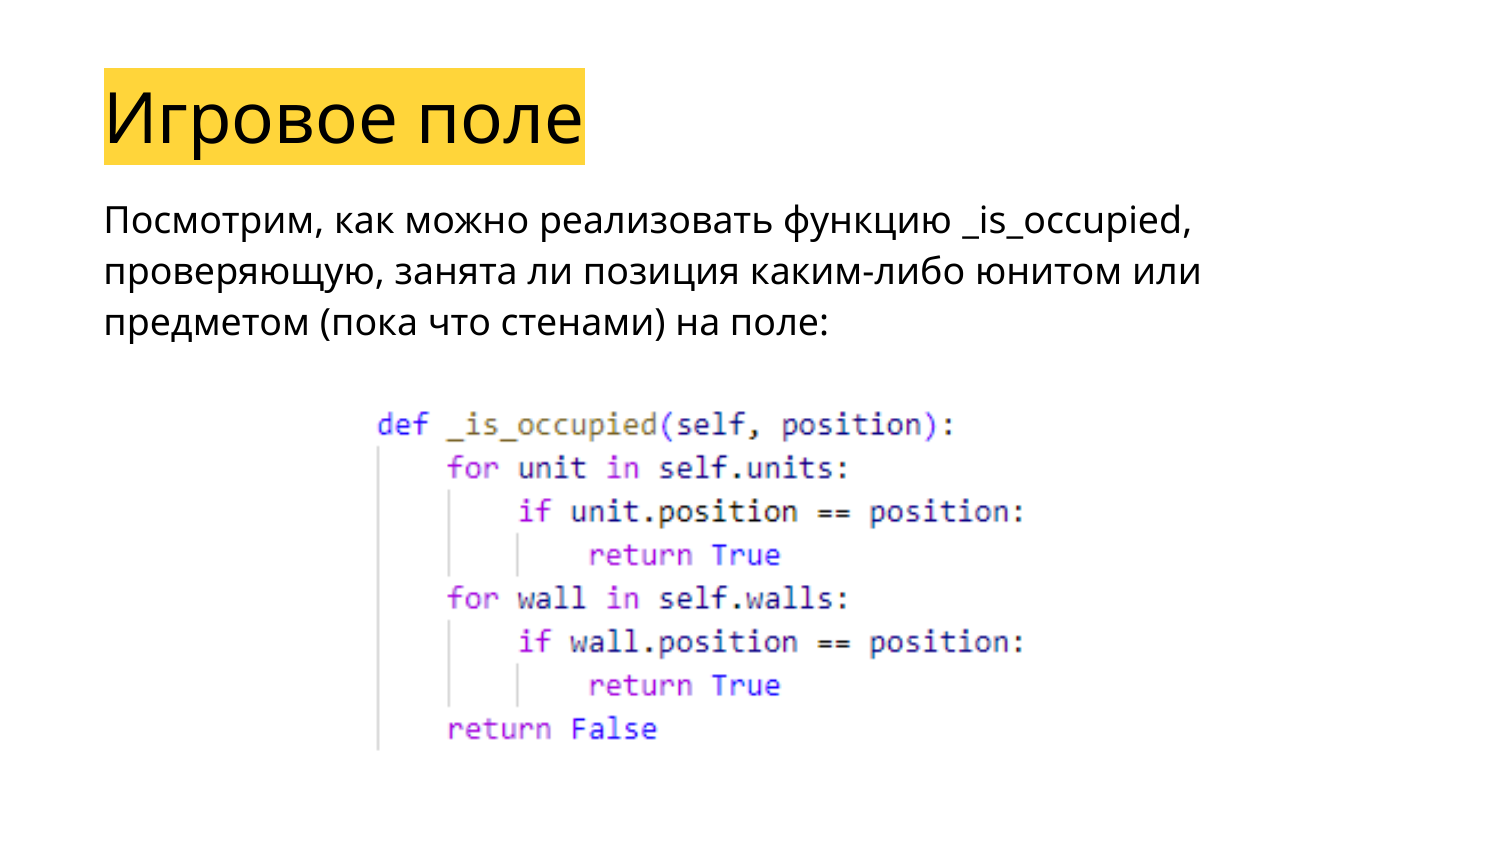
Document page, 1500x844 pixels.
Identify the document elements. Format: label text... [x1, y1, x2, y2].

text_box Посмотрим, как можно реализовать функцию _is_occupied, проверяющую, занята ли позиция каким-либо юнитом или предметом (пока что стенами) на поле: [88, 174, 1360, 512]
picture [357, 385, 1065, 767]
text_box Игровое поле [88, 77, 1404, 173]
